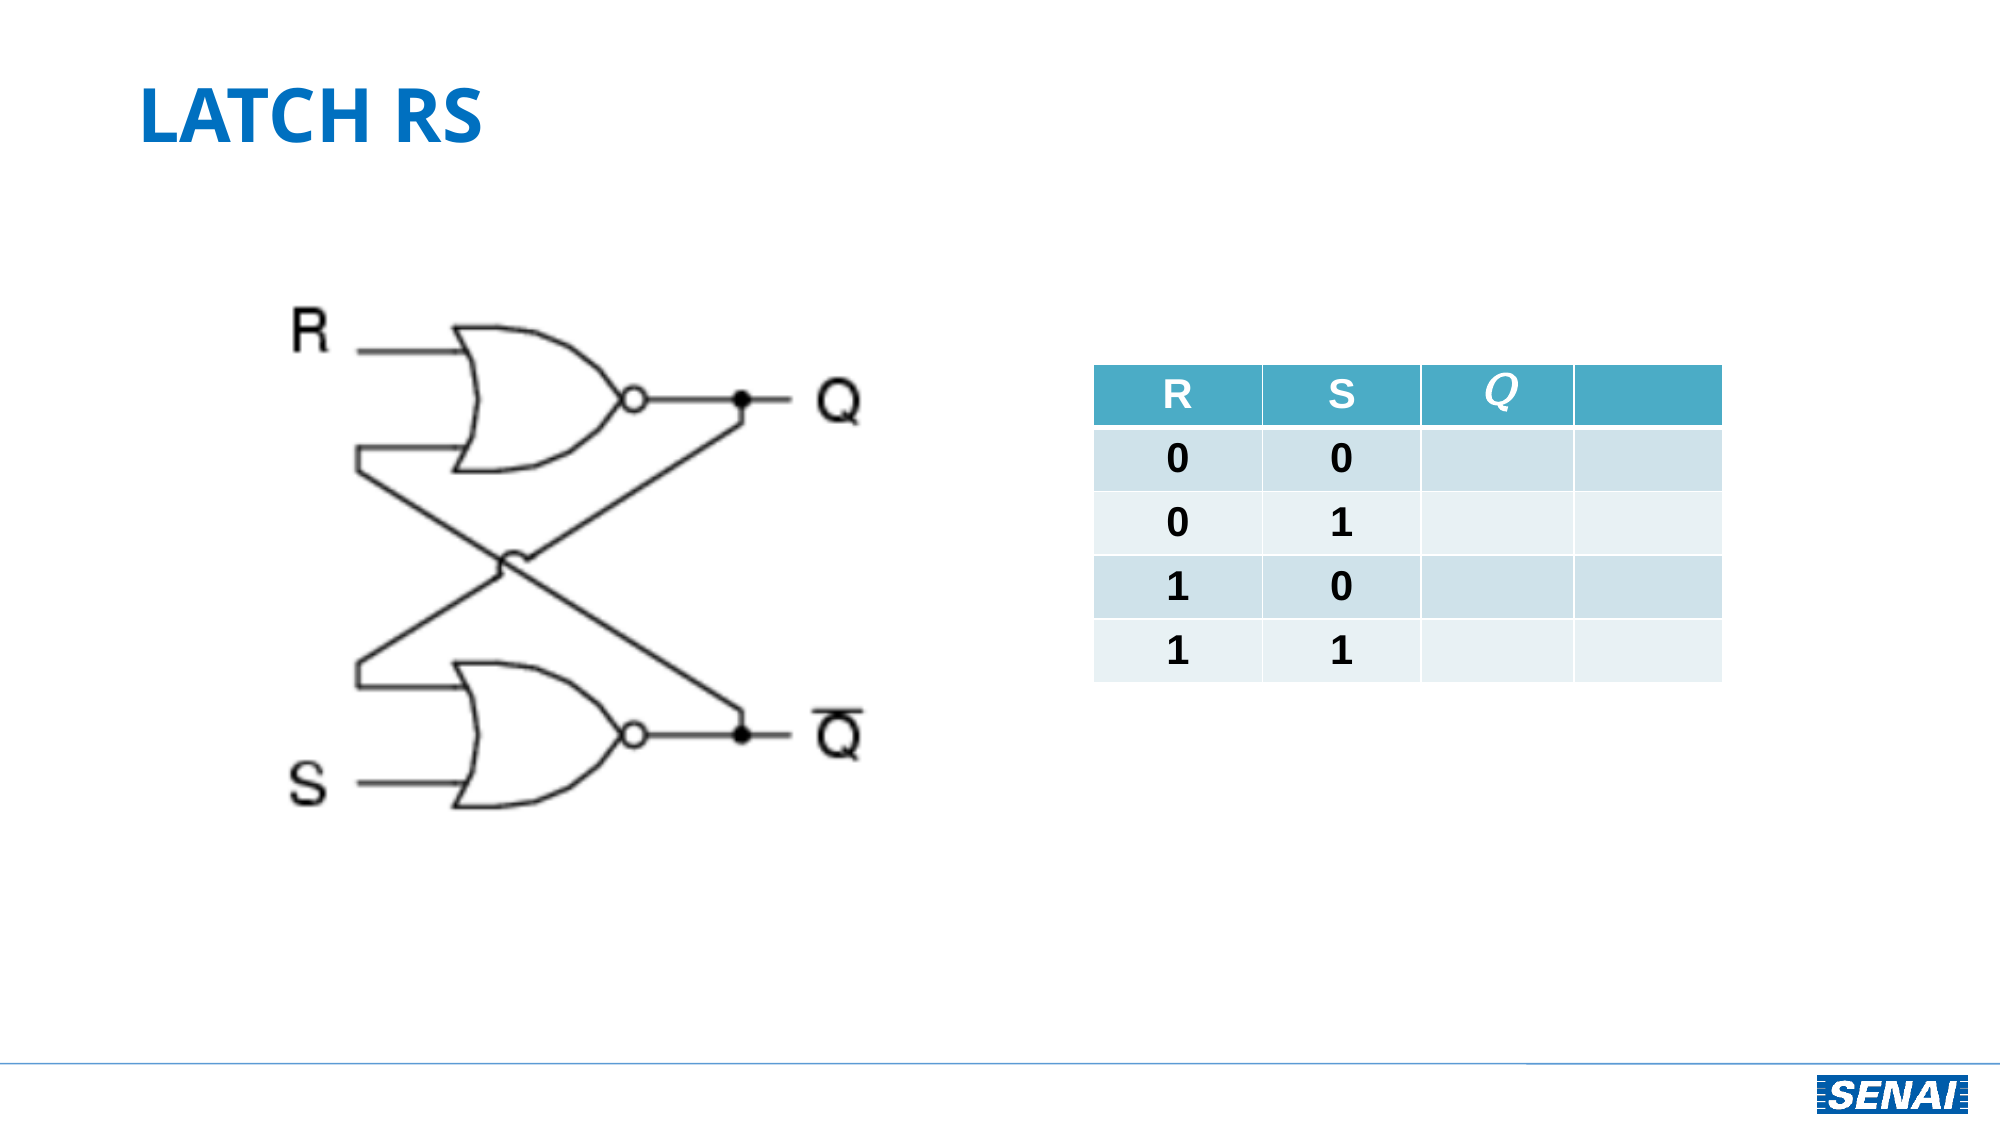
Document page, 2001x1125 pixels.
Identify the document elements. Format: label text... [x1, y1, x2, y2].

picture [40, 229, 1001, 914]
picture [1817, 1075, 1968, 1114]
title LATCH RS [137, 59, 1831, 177]
